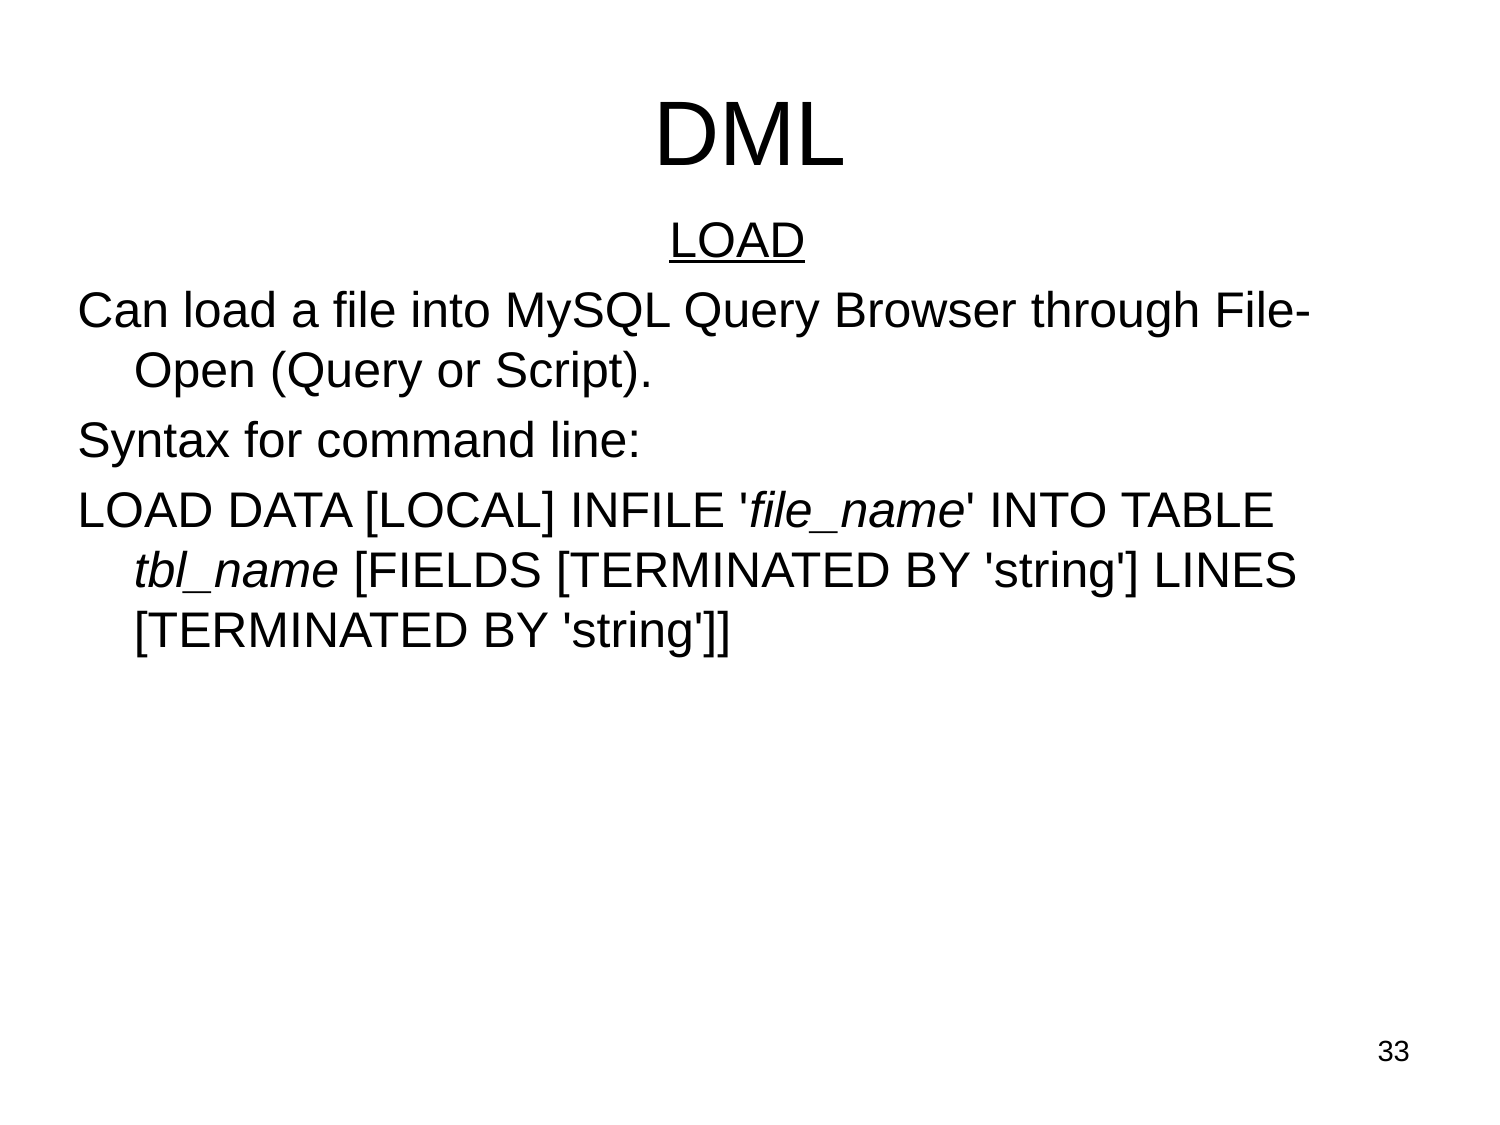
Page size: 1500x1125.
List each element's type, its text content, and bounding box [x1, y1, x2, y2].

title DML [75, 45, 1425, 213]
list LOAD Can load a file into MySQL Query Browser through File-Open (Query or Script). Syntax for command line: LOAD DATA [LOCAL] INFILE 'file_name' INTO TABLE tbl_name [FIELDS [TERMINATED BY 'string'] LINES [TERMINATED BY 'string']] [62, 200, 1413, 1050]
slide_number 33 [1074, 1024, 1426, 1103]
